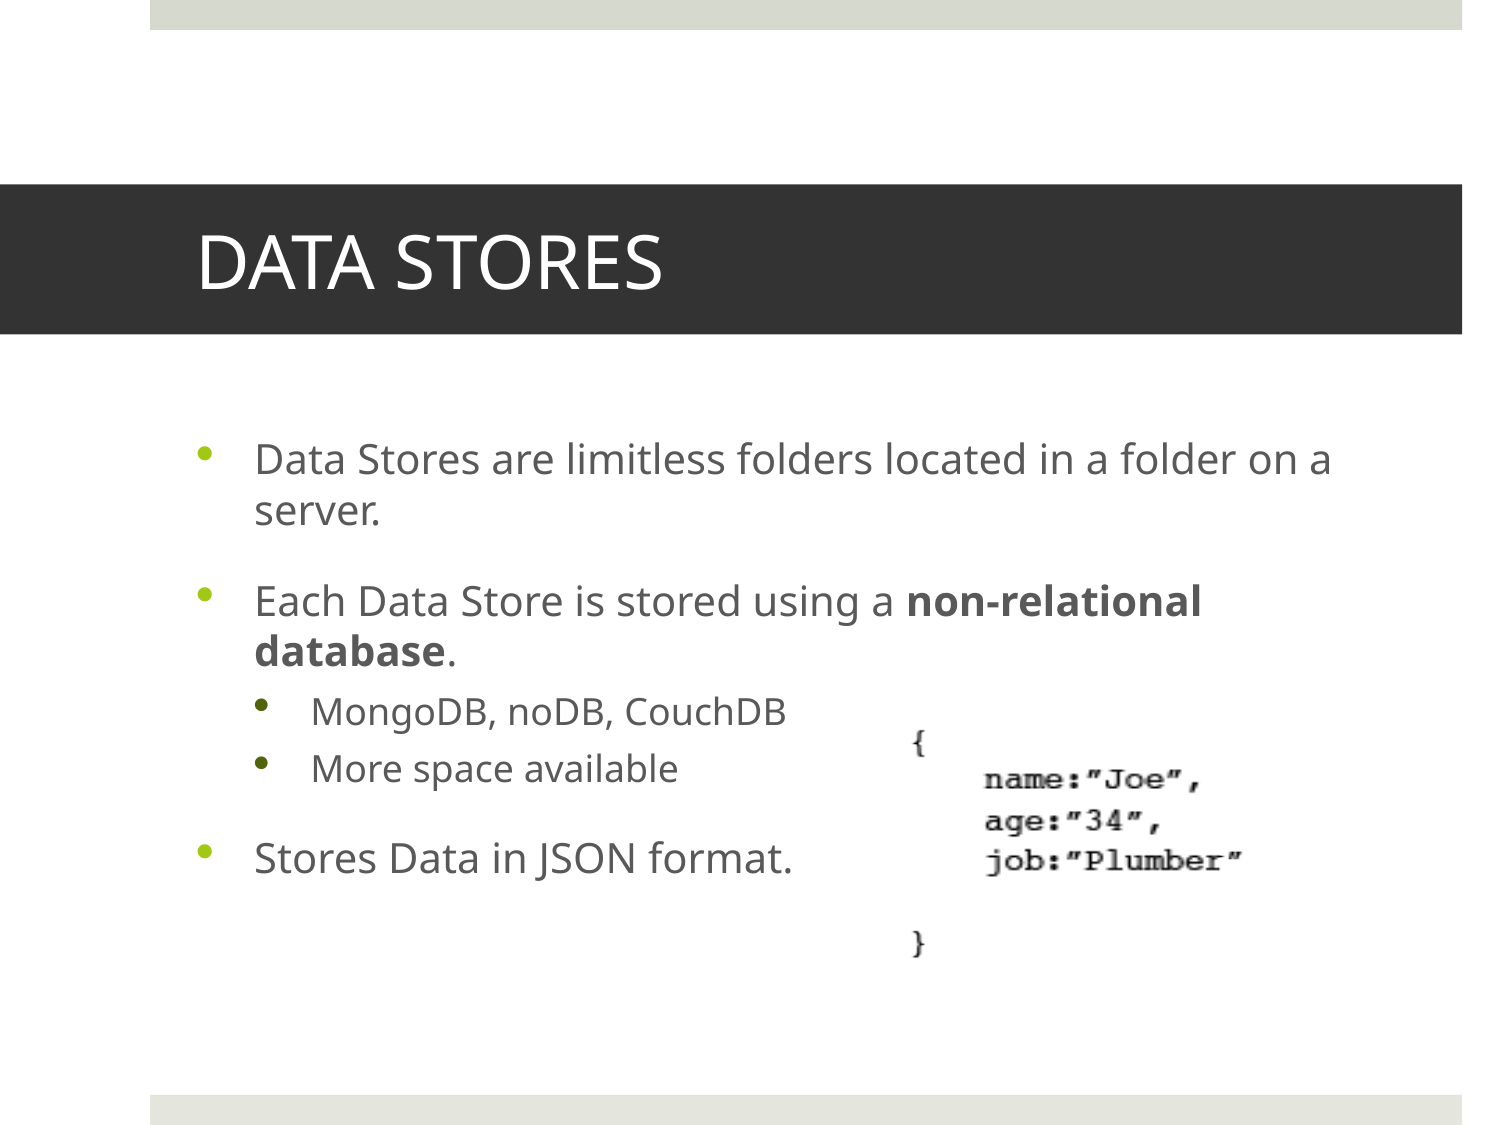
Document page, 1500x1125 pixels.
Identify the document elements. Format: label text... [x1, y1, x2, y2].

list Data Stores are limitless folders located in a folder on a server. Each Data Store is stored using a non-relational database. MongoDB, noDB, CouchDB More space available Stores Data in JSON format. [182, 425, 1432, 1028]
title DATA STORES [0, 184, 1463, 335]
picture [909, 720, 1388, 995]
